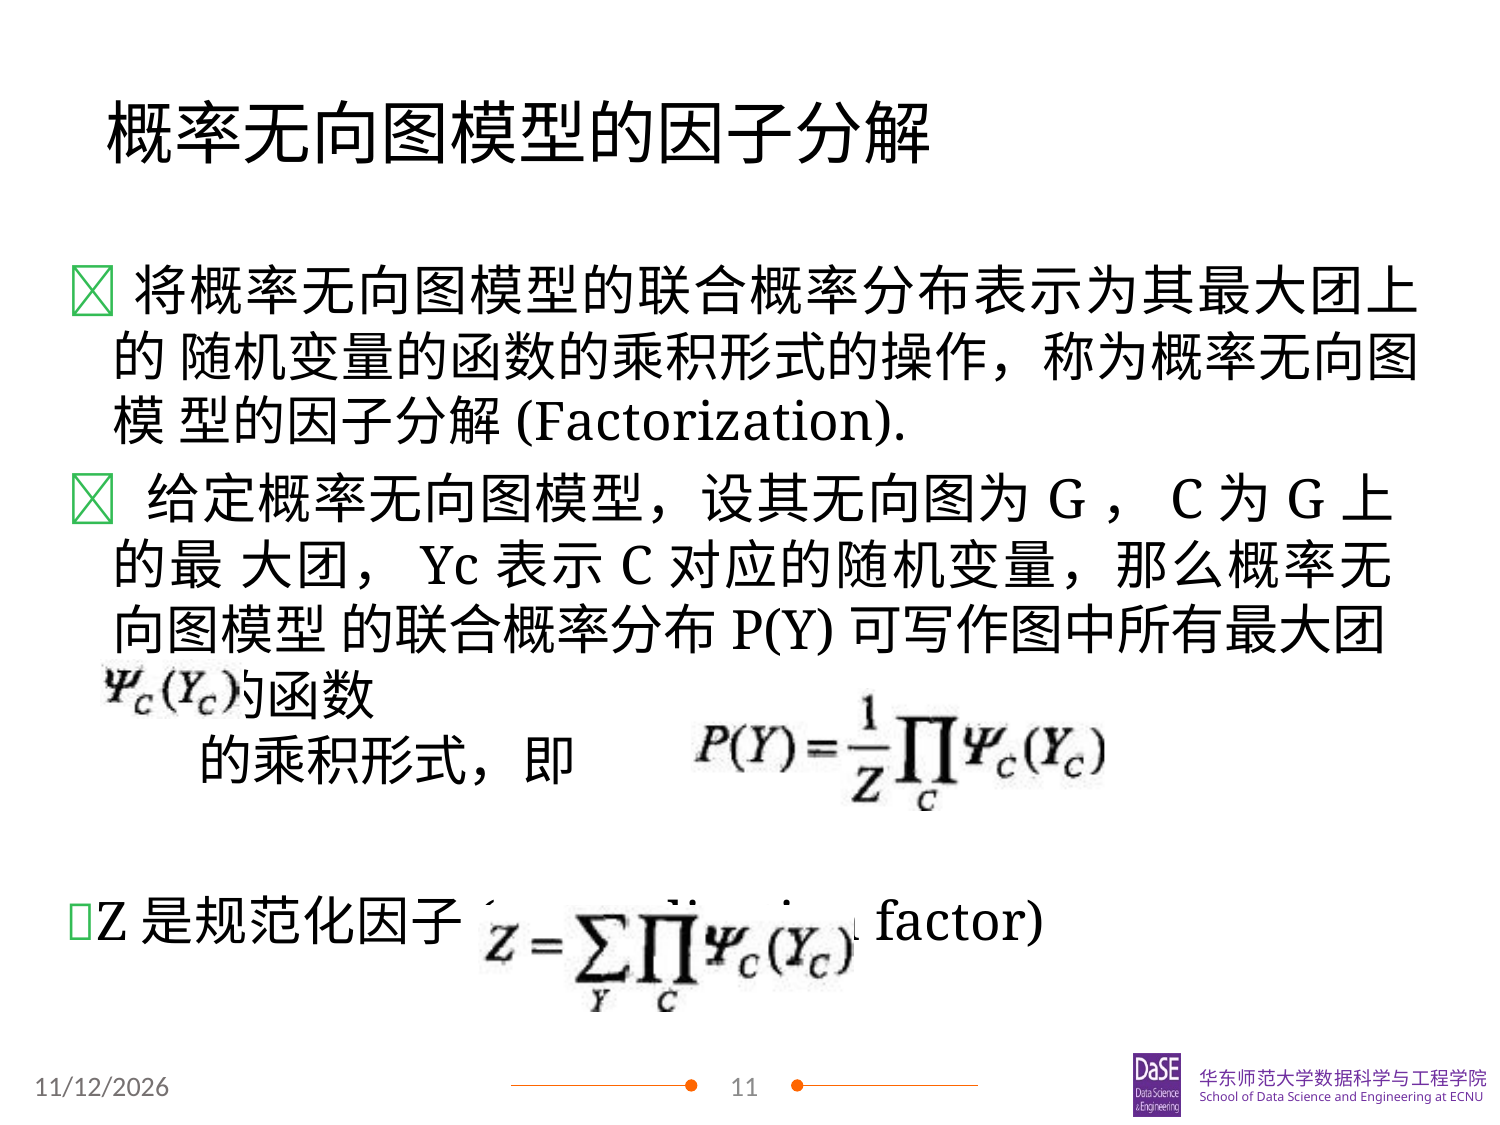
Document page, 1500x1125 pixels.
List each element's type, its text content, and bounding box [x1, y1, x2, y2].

text_box [100, 659, 244, 719]
text_box [478, 905, 854, 1012]
title 概率无向图模型的因子分解 [103, 36, 1397, 225]
text_box 将概率无向图模型的联合概率分布表示为其最大团上的 随机变量的函数的乘积形式的操作，称为概率无向图模 型的因子分解(Factorization).  给定概率无向图模型，设其无向图为G，C为G上的最 大团，Yc表示C对应的随机变量，那么概率无向图模型 的联合概率分布P(Y)可写作图中所有最大团C上的函数 的乘积形式，即 Z是规范化因子(normalization factor) [65, 255, 1422, 951]
text_box [690, 688, 1105, 811]
picture [1133, 1053, 1181, 1117]
text_box ------. [100, 659, 245, 725]
